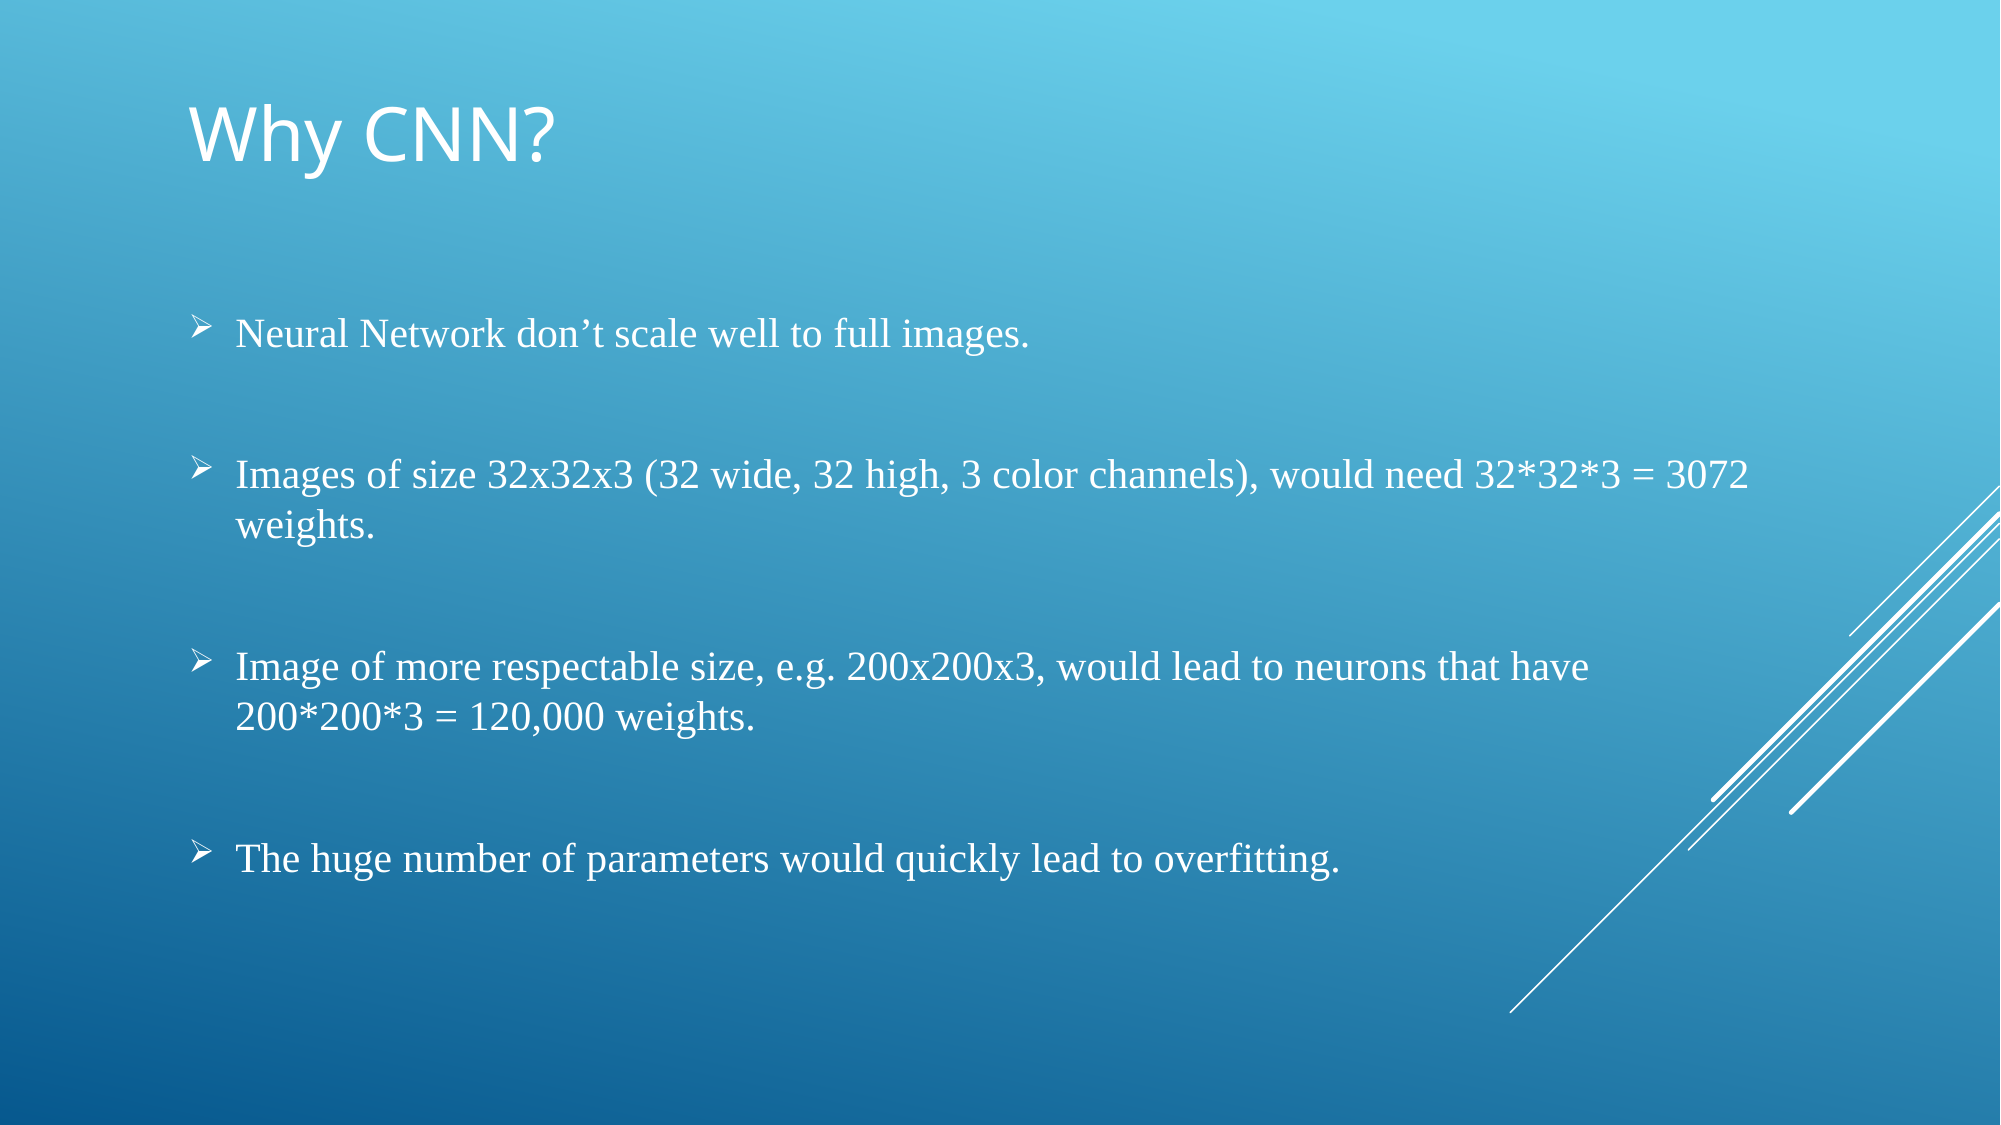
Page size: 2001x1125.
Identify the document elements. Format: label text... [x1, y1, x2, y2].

list Neural Network don’t scale well to full images. Images of size 32x32x3 (32 wide, 32 high, 3 color channels), would need 32*32*3 = 3072 weights. Image of more respectable size, e.g. 200x200x3, would lead to neurons that have 200*200*3 = 120,000 weights. The huge number of parameters would quickly lead to overfitting. [173, 223, 1799, 964]
title Why CNN? [173, 54, 1799, 209]
